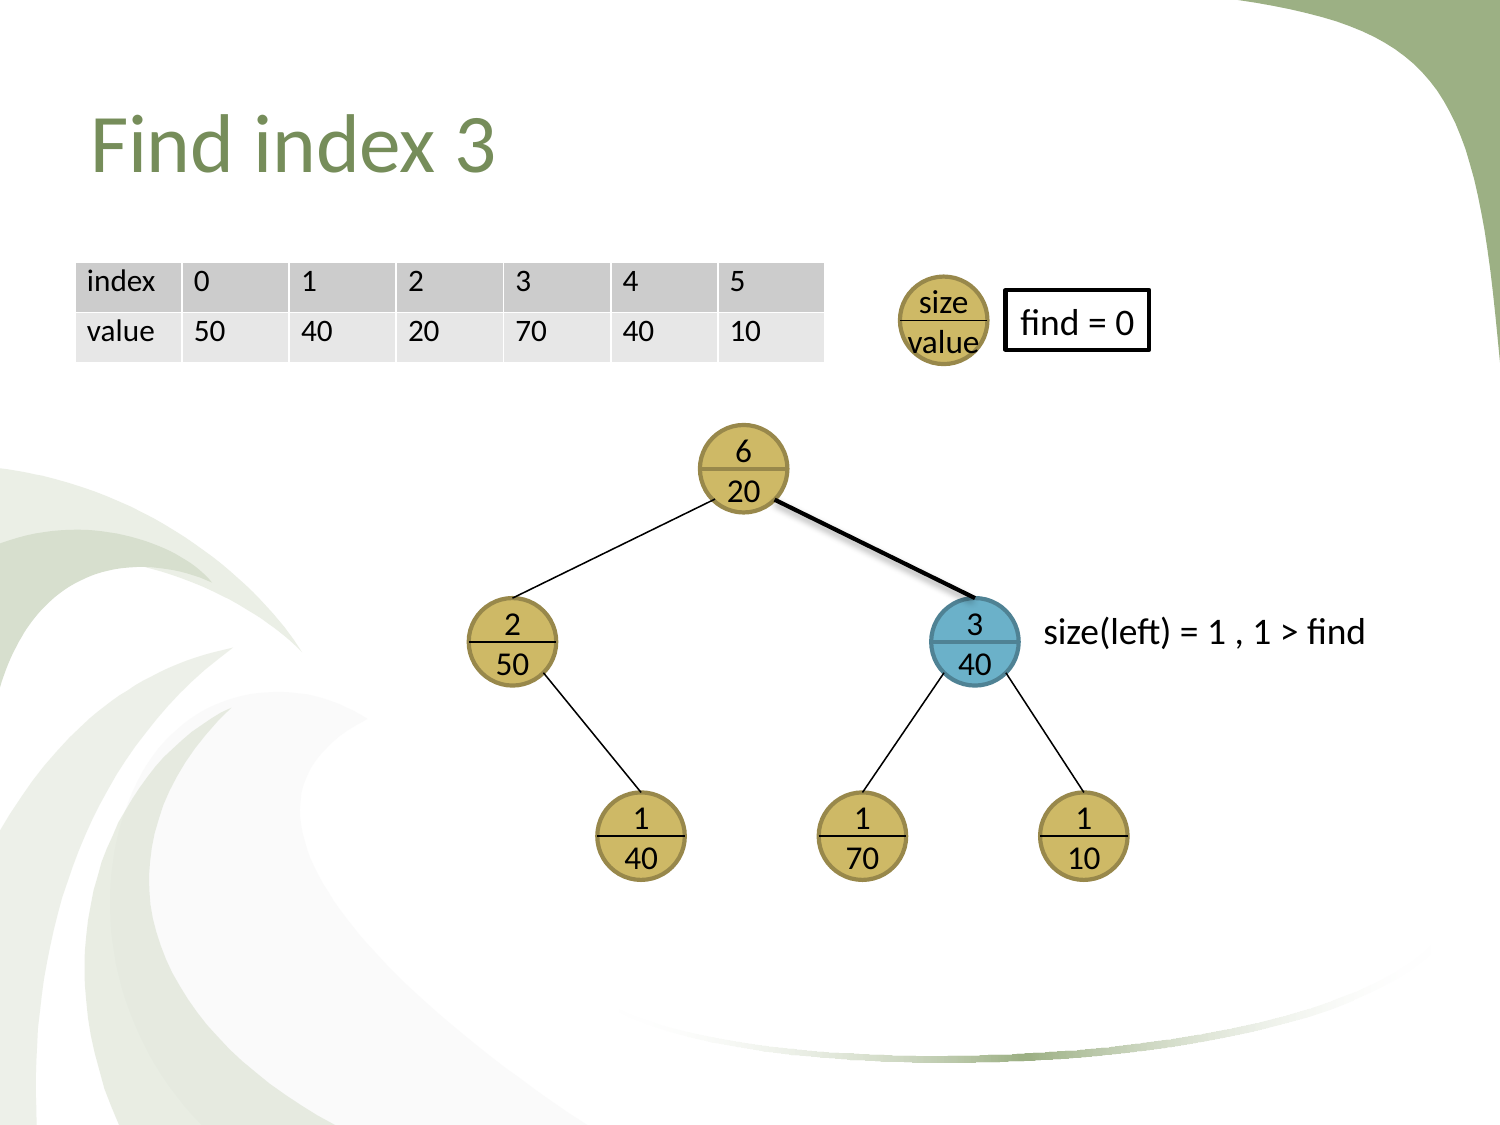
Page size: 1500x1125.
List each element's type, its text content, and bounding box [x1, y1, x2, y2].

table_cell value [76, 313, 181, 362]
text_box size(left) = 1 , 1 > find [1028, 599, 1382, 660]
table_cell 70 [504, 313, 610, 362]
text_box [1039, 792, 1128, 881]
table_cell 10 [719, 313, 824, 362]
table_header 4 [612, 263, 717, 312]
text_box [899, 276, 988, 365]
table_header 3 [504, 263, 610, 312]
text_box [699, 424, 788, 513]
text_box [862, 672, 945, 793]
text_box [512, 498, 716, 599]
table_header index [76, 263, 181, 312]
table_cell 50 [183, 313, 288, 362]
table_header 1 [290, 263, 395, 312]
text_box find = 0 [1003, 288, 1151, 352]
table_cell 40 [290, 313, 395, 362]
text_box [468, 597, 557, 686]
table_header 0 [183, 263, 288, 312]
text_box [930, 597, 1019, 686]
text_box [597, 792, 686, 881]
table_header 5 [719, 263, 824, 312]
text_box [774, 499, 976, 599]
table_header 2 [397, 263, 503, 312]
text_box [543, 672, 642, 793]
table_cell 40 [612, 313, 717, 362]
title Find index 3 [75, 45, 1425, 233]
table_cell 20 [397, 313, 503, 362]
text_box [1005, 672, 1085, 793]
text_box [818, 792, 907, 881]
